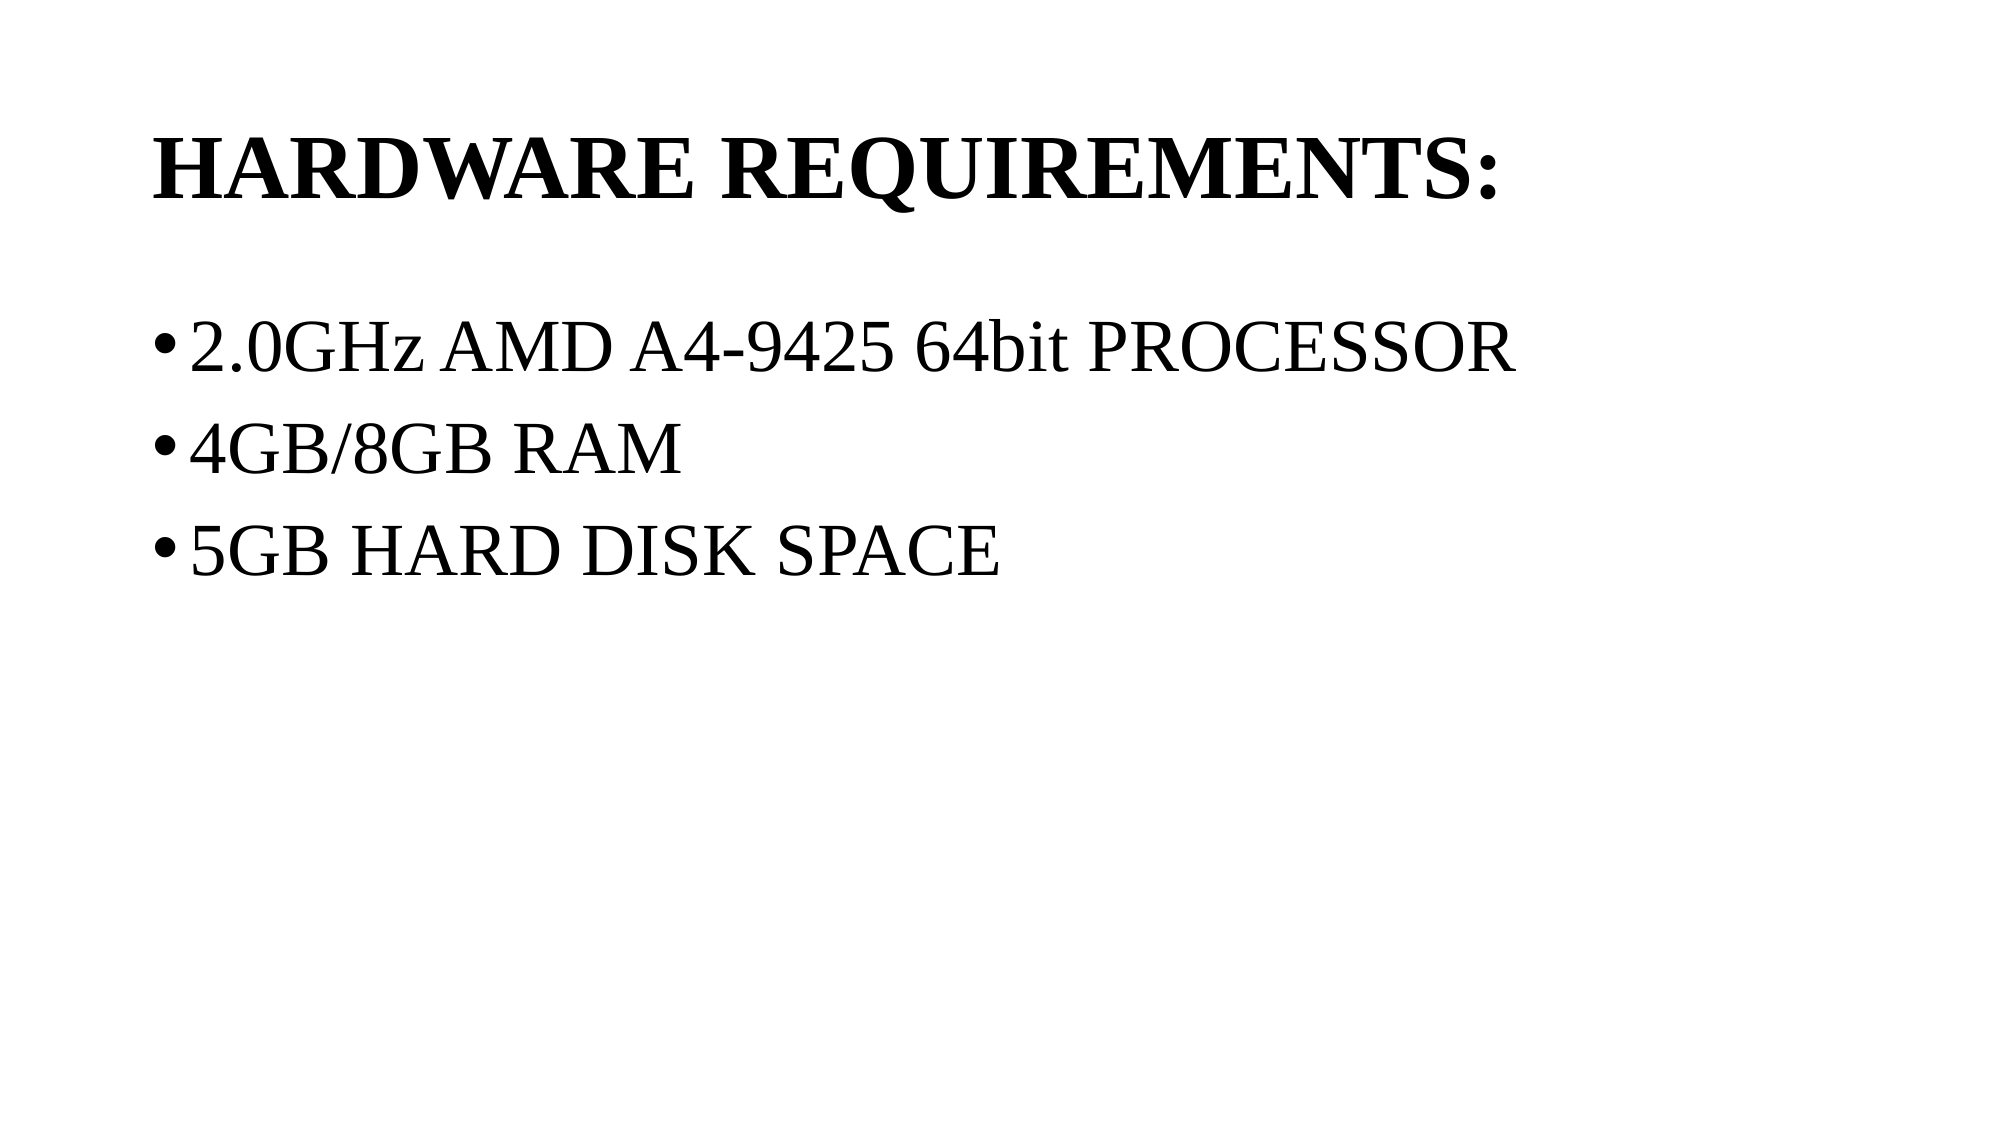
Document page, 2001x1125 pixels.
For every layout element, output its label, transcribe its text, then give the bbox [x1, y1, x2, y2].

list 2.0GHz AMD A4-9425 64bit PROCESSOR 4GB/8GB RAM 5GB HARD DISK SPACE [137, 299, 1863, 1014]
title HARDWARE REQUIREMENTS: [137, 59, 1863, 278]
